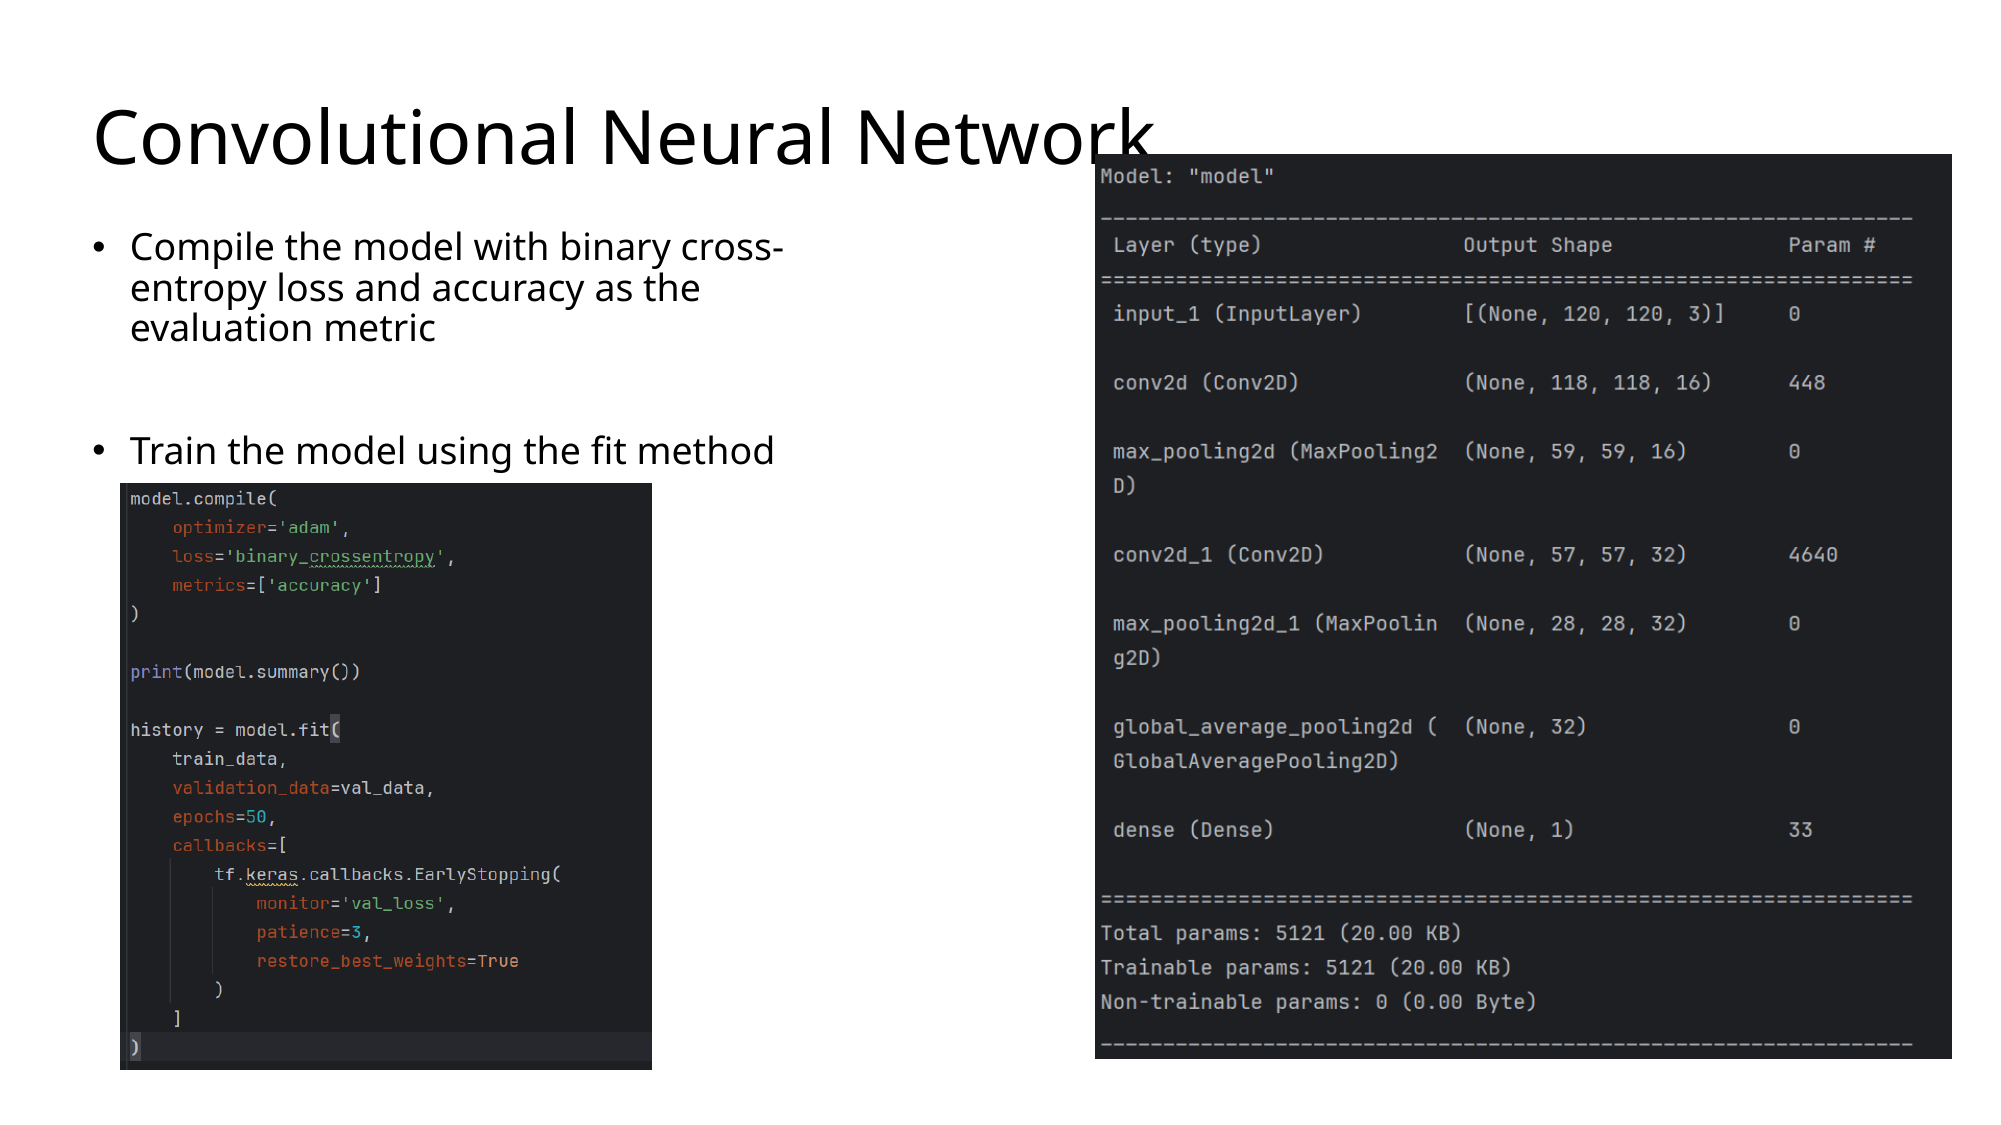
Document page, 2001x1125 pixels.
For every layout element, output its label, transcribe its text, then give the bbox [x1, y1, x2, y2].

title Convolutional Neural Network [77, 83, 1676, 198]
picture [119, 483, 652, 1070]
picture [1095, 154, 1952, 1059]
list Compile the model with binary cross-entropy loss and accuracy as the evaluation metric Train the model using the fit method [77, 220, 905, 963]
